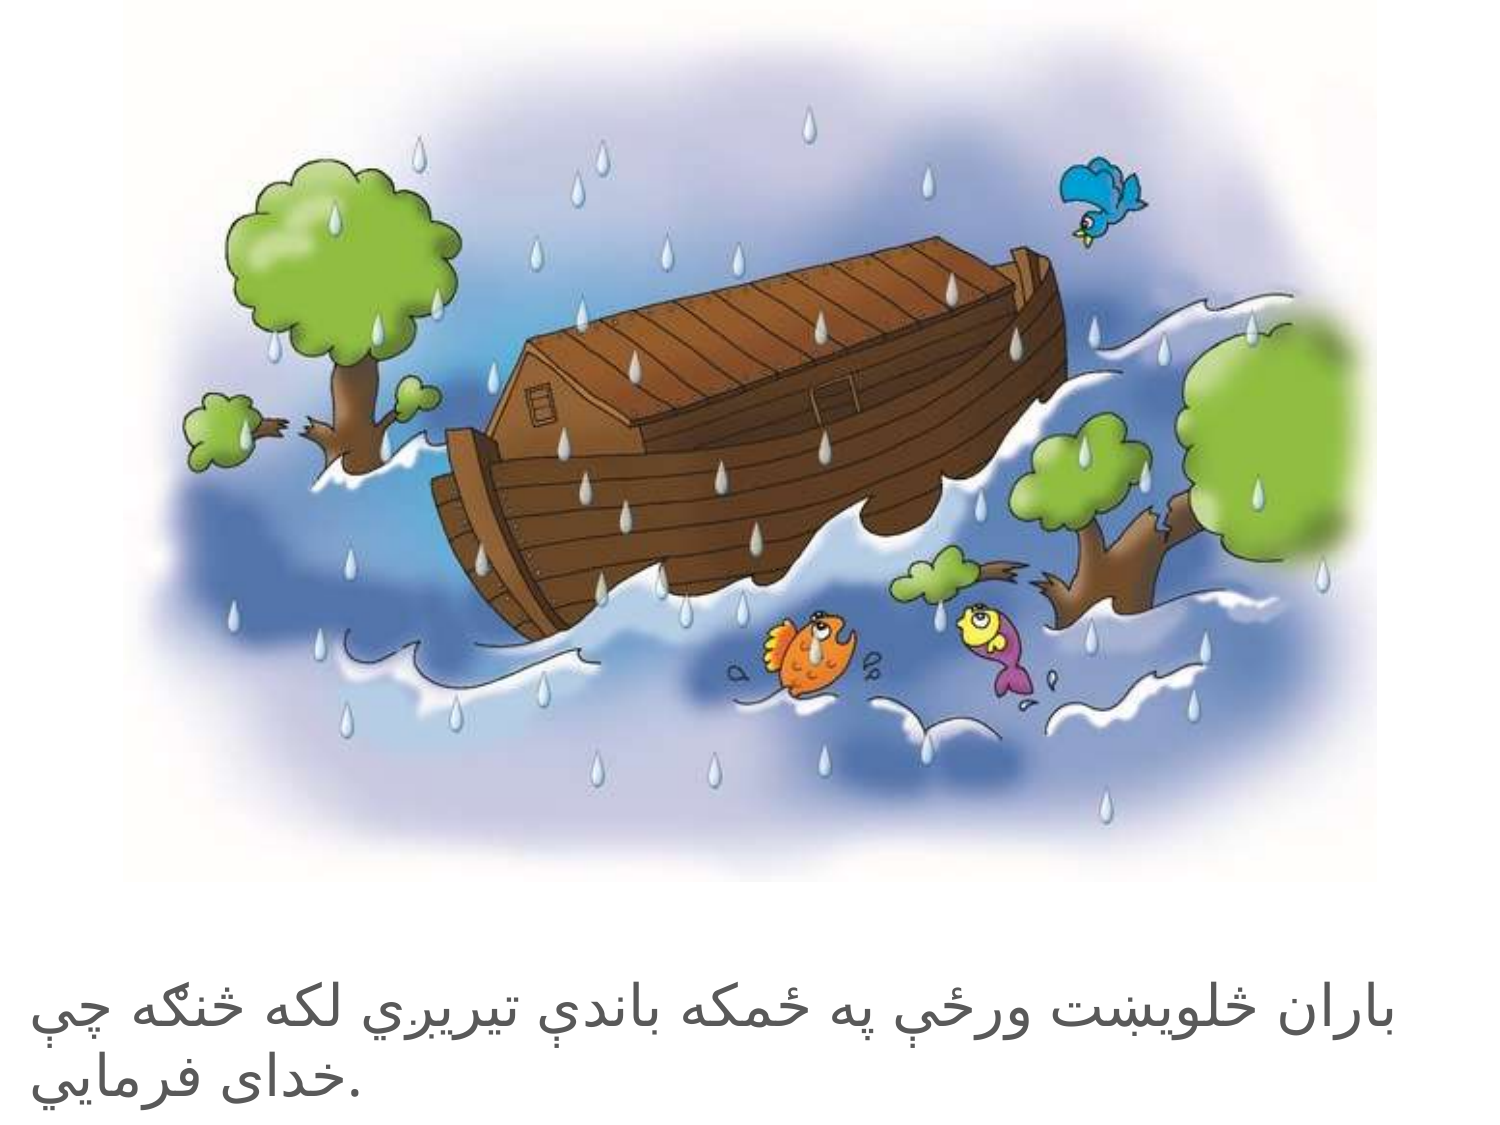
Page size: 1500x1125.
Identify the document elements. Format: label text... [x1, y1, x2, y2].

text_box باران څلویښت ورځې په ځمکه باندې تیریږي لکه څنګه چې خدای فرمایي. [14, 961, 1500, 1116]
picture [122, 0, 1377, 882]
